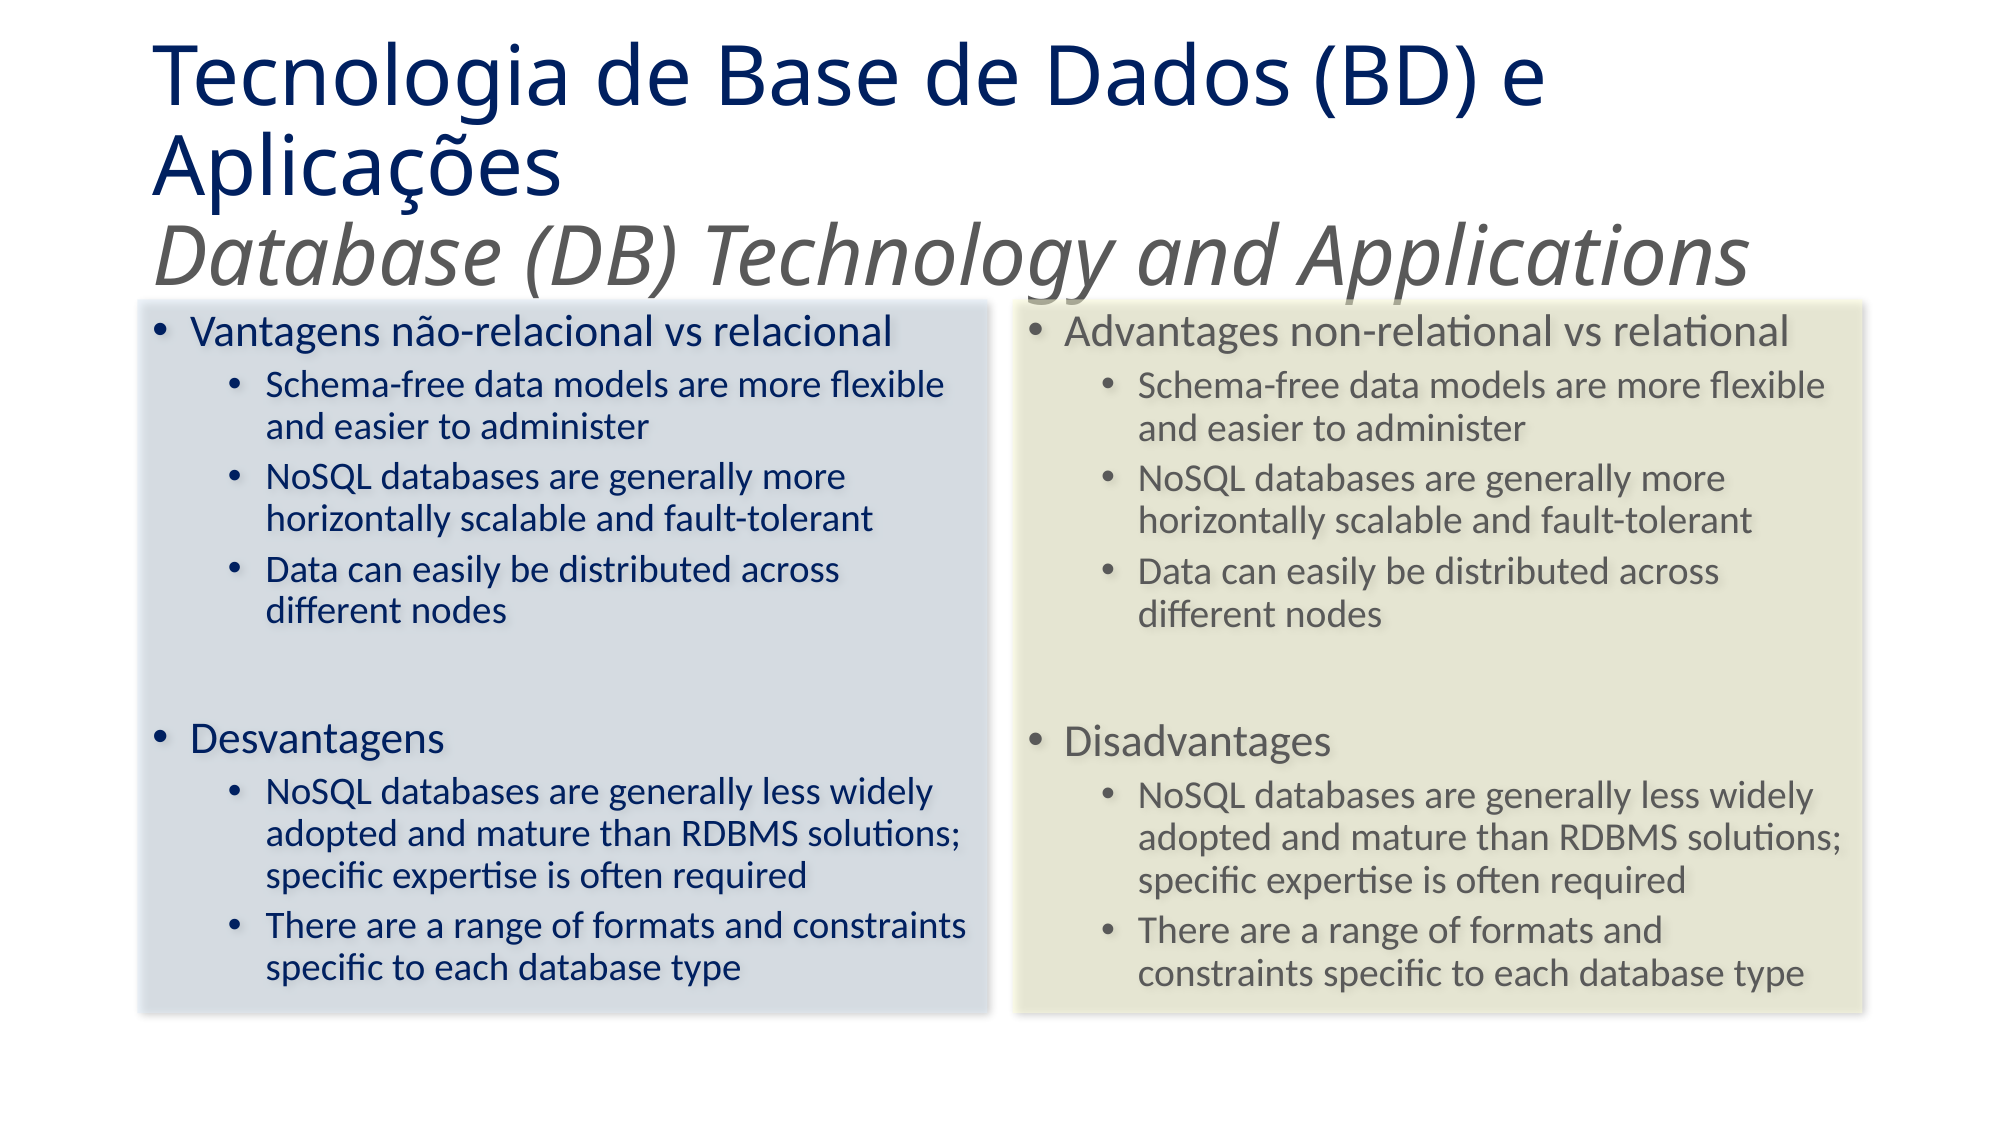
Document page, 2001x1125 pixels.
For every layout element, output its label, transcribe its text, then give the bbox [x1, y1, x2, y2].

title Tecnologia de Base de Dados (BD) e Aplicações Database (DB) Technology and Applications [137, 59, 1863, 278]
list Advantages non-relational vs relational Schema-free data models are more flexible and easier to administer NoSQL databases are generally more horizontally scalable and fault-tolerant Data can easily be distributed across different nodes Disadvantages NoSQL databases are generally less widely adopted and mature than RDBMS solutions; specific expertise is often required There are a range of formats and constraints specific to each database type [1012, 299, 1863, 1014]
list Vantagens não-relacional vs relacional Schema-free data models are more flexible and easier to administer NoSQL databases are generally more horizontally scalable and fault-tolerant Data can easily be distributed across different nodes Desvantagens NoSQL databases are generally less widely adopted and mature than RDBMS solutions; specific expertise is often required There are a range of formats and constraints specific to each database type [137, 299, 988, 1014]
